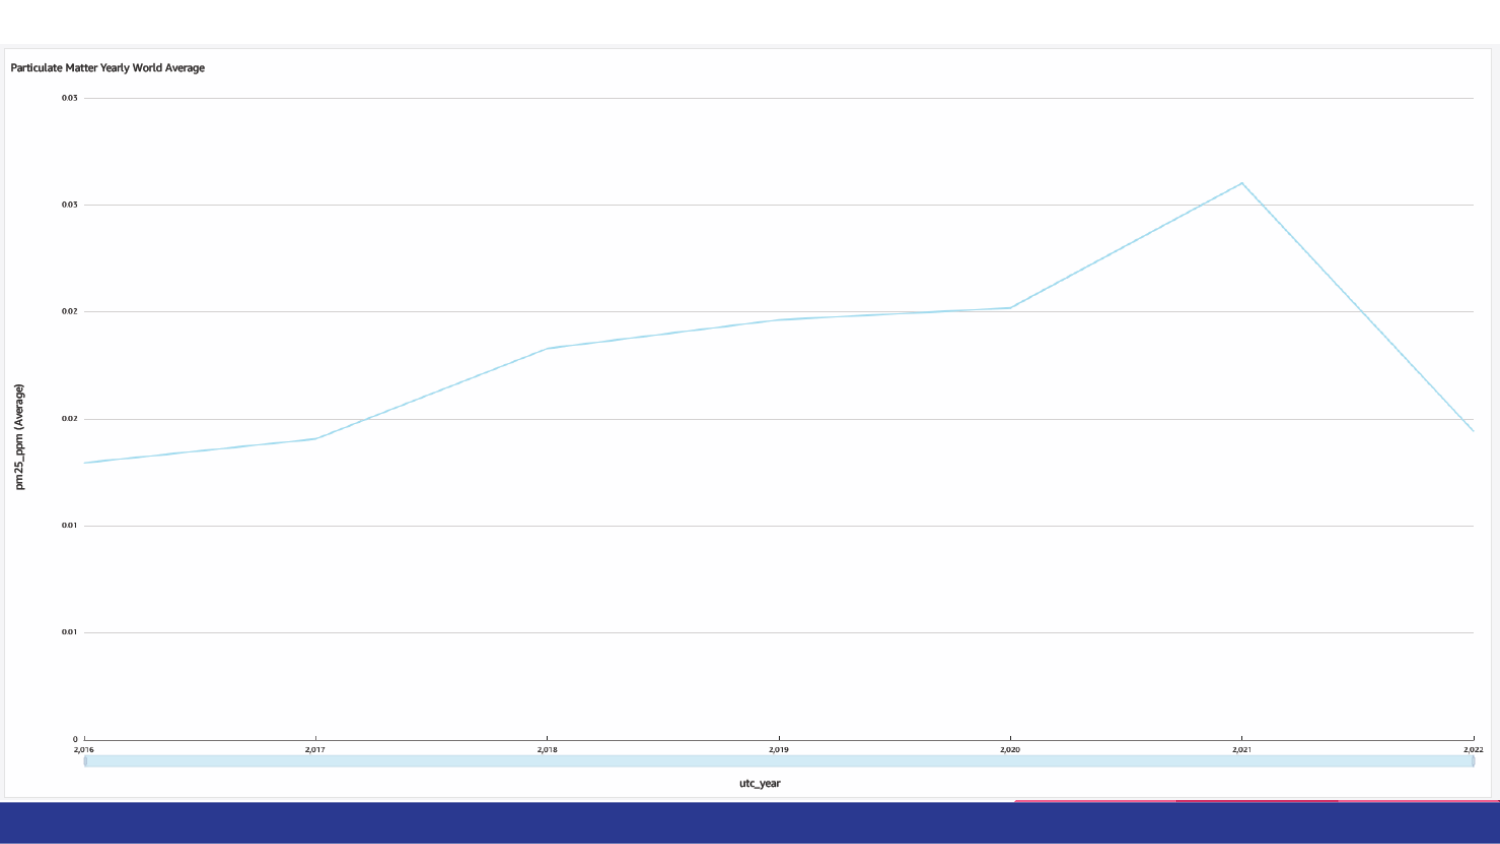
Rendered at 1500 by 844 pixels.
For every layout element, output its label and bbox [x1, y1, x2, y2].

picture [0, 44, 1500, 800]
